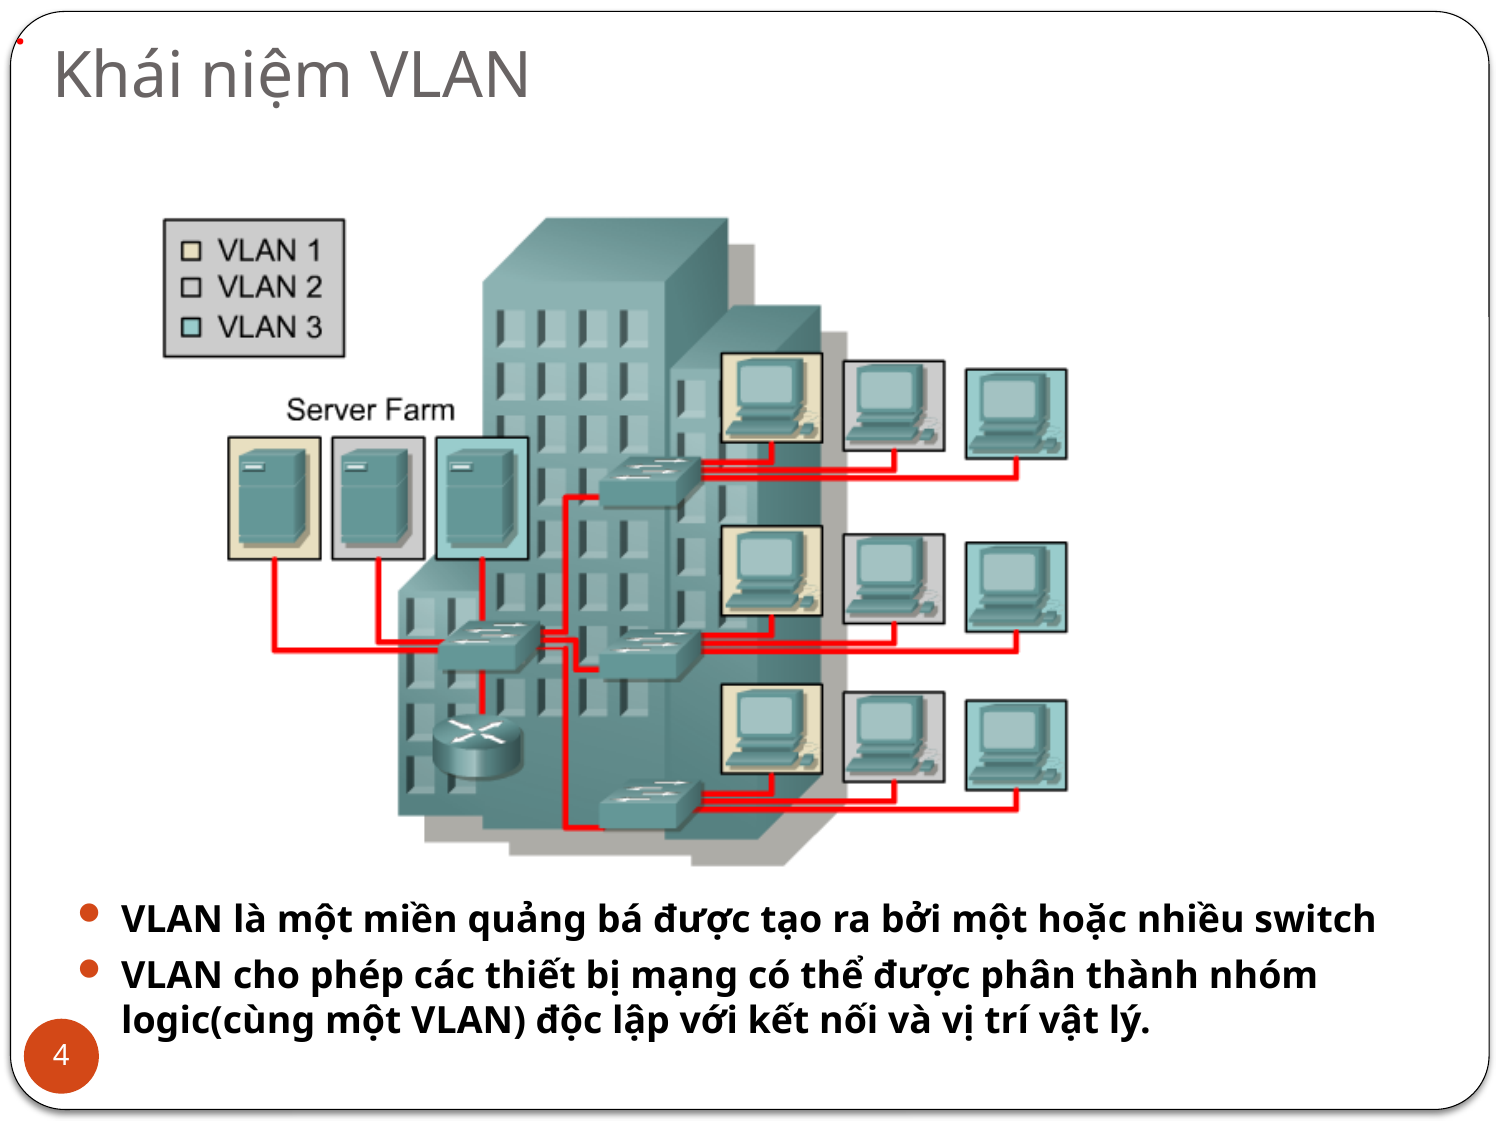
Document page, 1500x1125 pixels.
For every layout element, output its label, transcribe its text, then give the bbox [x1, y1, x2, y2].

text_box . [0, 0, 50, 60]
list VLAN là một miền quảng bá được tạo ra bởi một hoặc nhiều switch VLAN cho phép các thiết bị mạng có thể được phân thành nhóm logic(cùng một VLAN) độc lập với kết nối và vị trí vật lý. [62, 887, 1463, 1075]
title Khái niệm VLAN [37, 24, 1475, 125]
picture [124, 187, 1126, 875]
slide_number 4 [23, 1018, 94, 1094]
